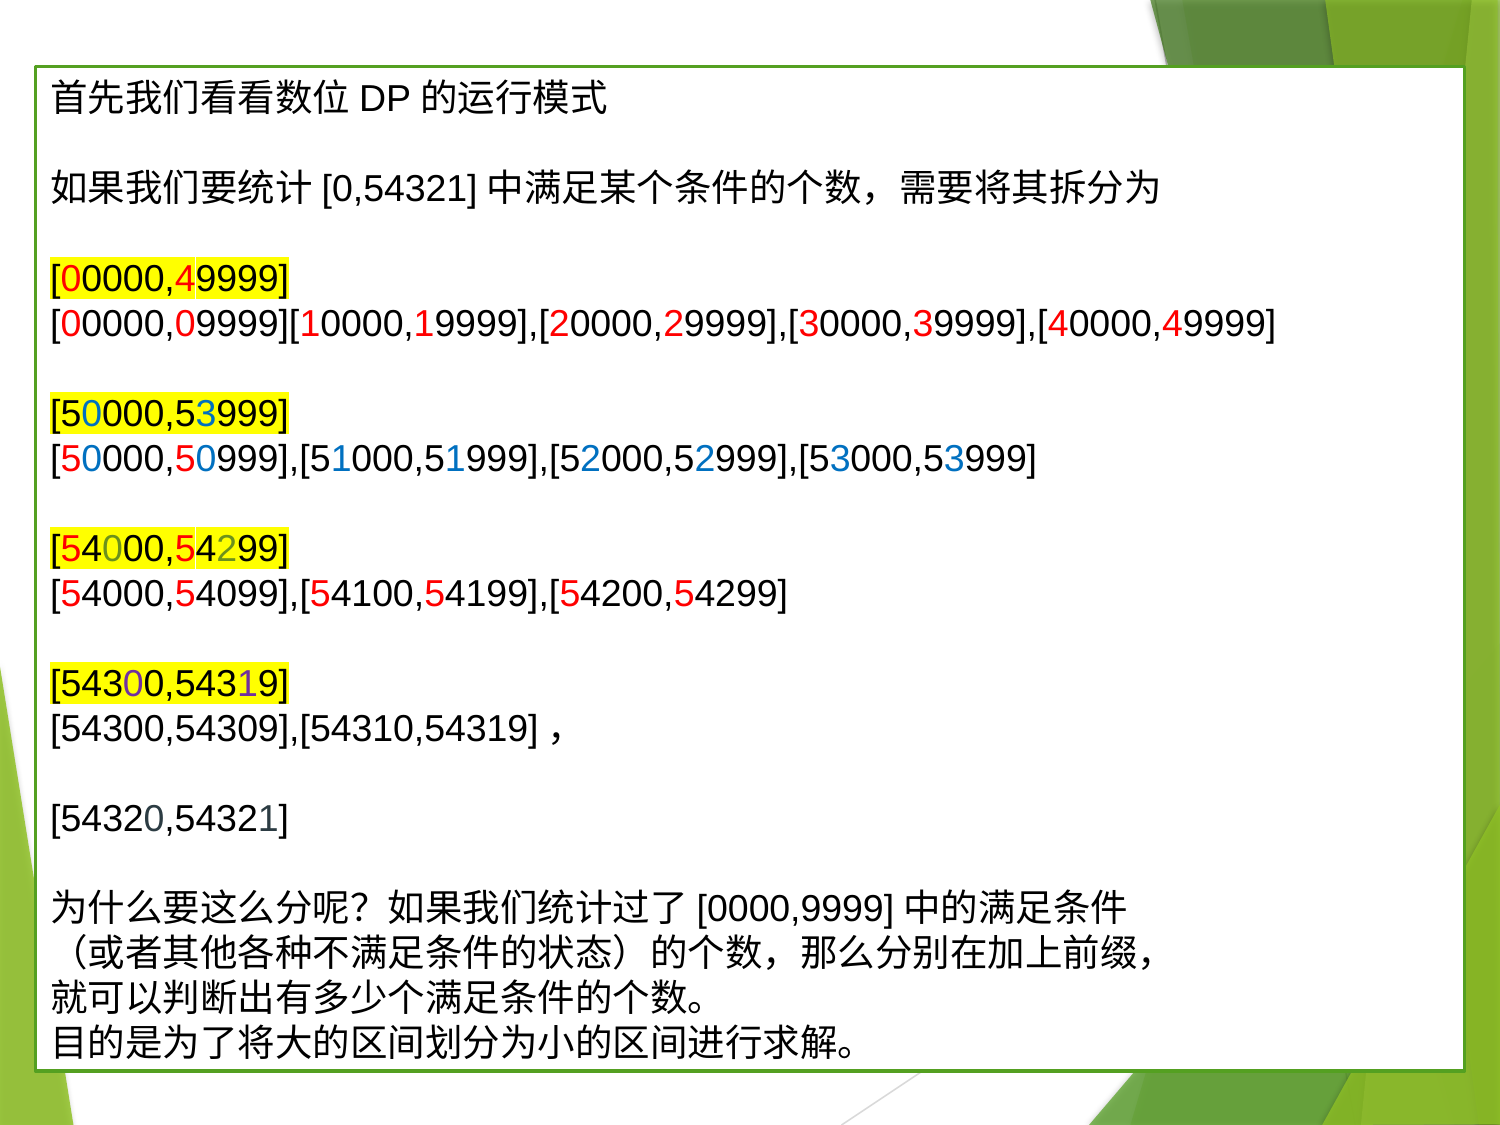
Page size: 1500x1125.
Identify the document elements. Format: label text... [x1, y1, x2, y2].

text_box 首先我们看看数位DP的运行模式 如果我们要统计[0,54321]中满足某个条件的个数，需要将其拆分为 [00000,49999] [00000,09999][10000,19999],[20000,29999],[30000,39999],[40000,49999] [50000,53999] [50000,50999],[51000,51999],[52000,52999],[53000,53999] [54000,54299] [54000,54099],[54100,54199],[54200,54299] [54300,54319] [54300,54309],[54310,54319]， [54320,54321] 为什么要这么分呢？如果我们统计过了[0000,9999]中的满足条件 （或者其他各种不满足条件的状态）的个数，那么分别在加上前缀， 就可以判断出有多少个满足条件的个数。 目的是为了将大的区间划分为小的区间进行求解。 [34, 65, 1466, 1073]
